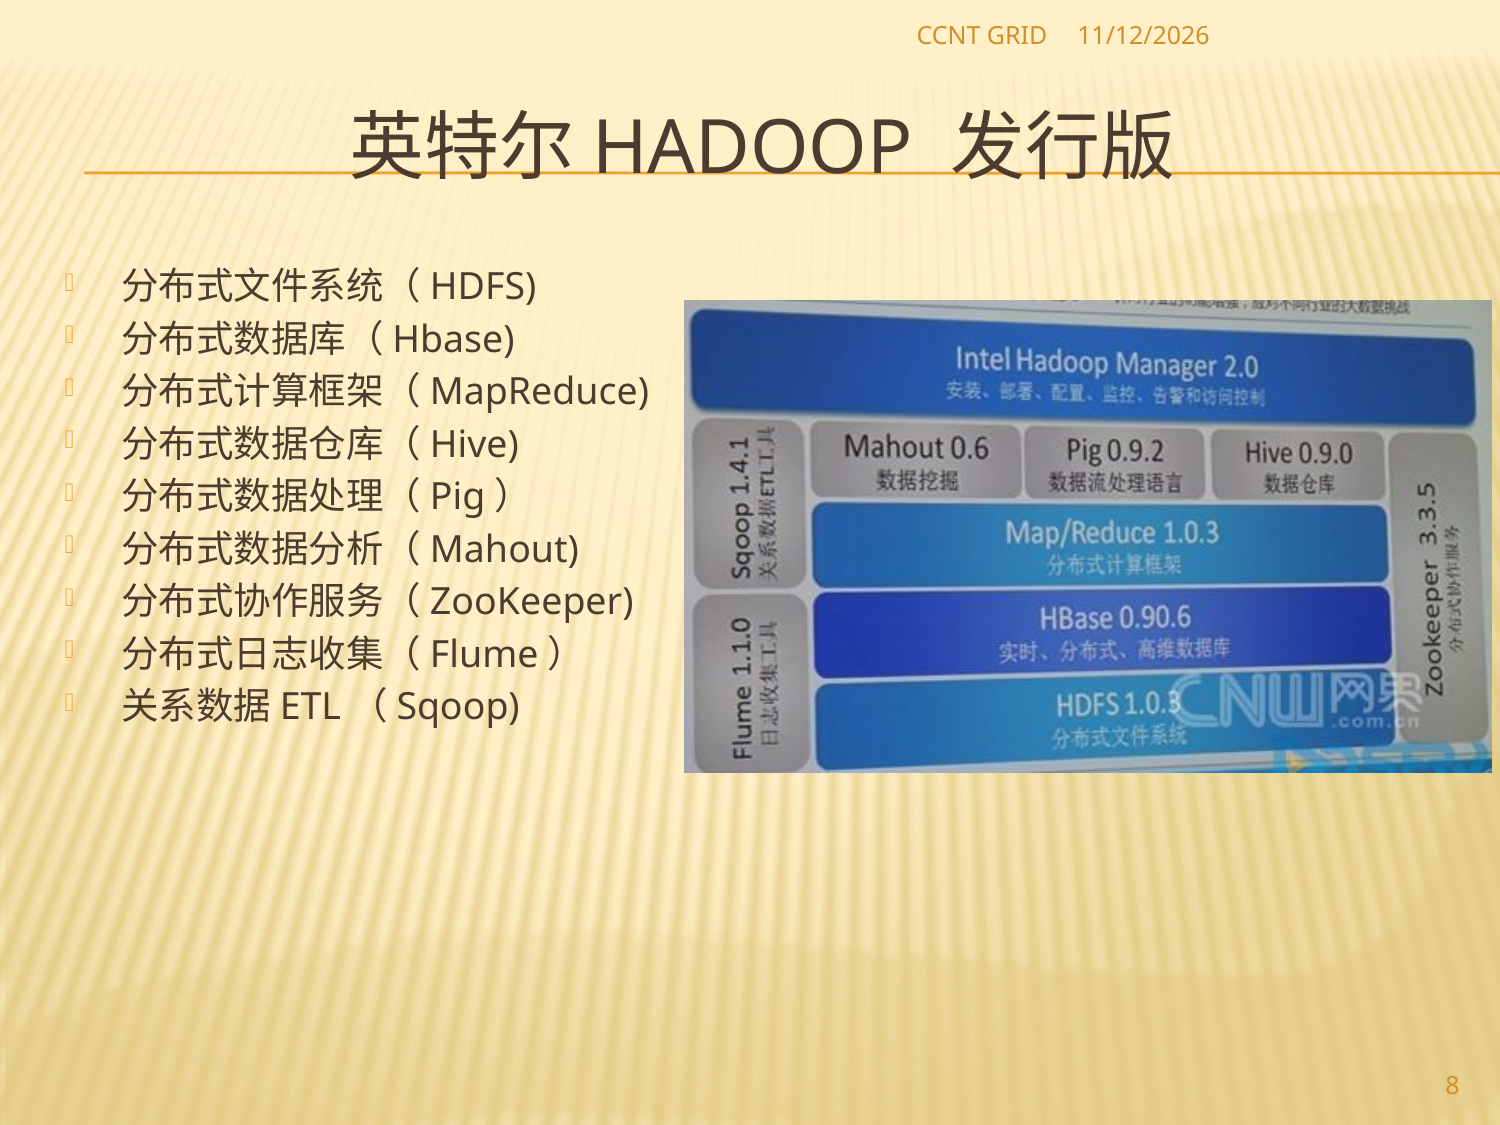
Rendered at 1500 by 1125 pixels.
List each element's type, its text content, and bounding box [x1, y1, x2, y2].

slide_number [1063, 12, 1475, 60]
list 分布式文件系统（HDFS) 分布式数据库（Hbase) 分布式计算框架（MapReduce) 分布式数据仓库（Hive) 分布式数据处理（Pig） 分布式数据分析（Mahout) 分布式协作服务（ZooKeeper) 分布式日志收集（Flume） 关系数据ETL（Sqoop) [50, 254, 1475, 998]
slide_number 8 [1350, 1061, 1475, 1103]
title 英特尔Hadoop 发行版 [50, 75, 1475, 213]
picture [683, 300, 1493, 773]
footer CCNT GRID [587, 12, 1063, 60]
